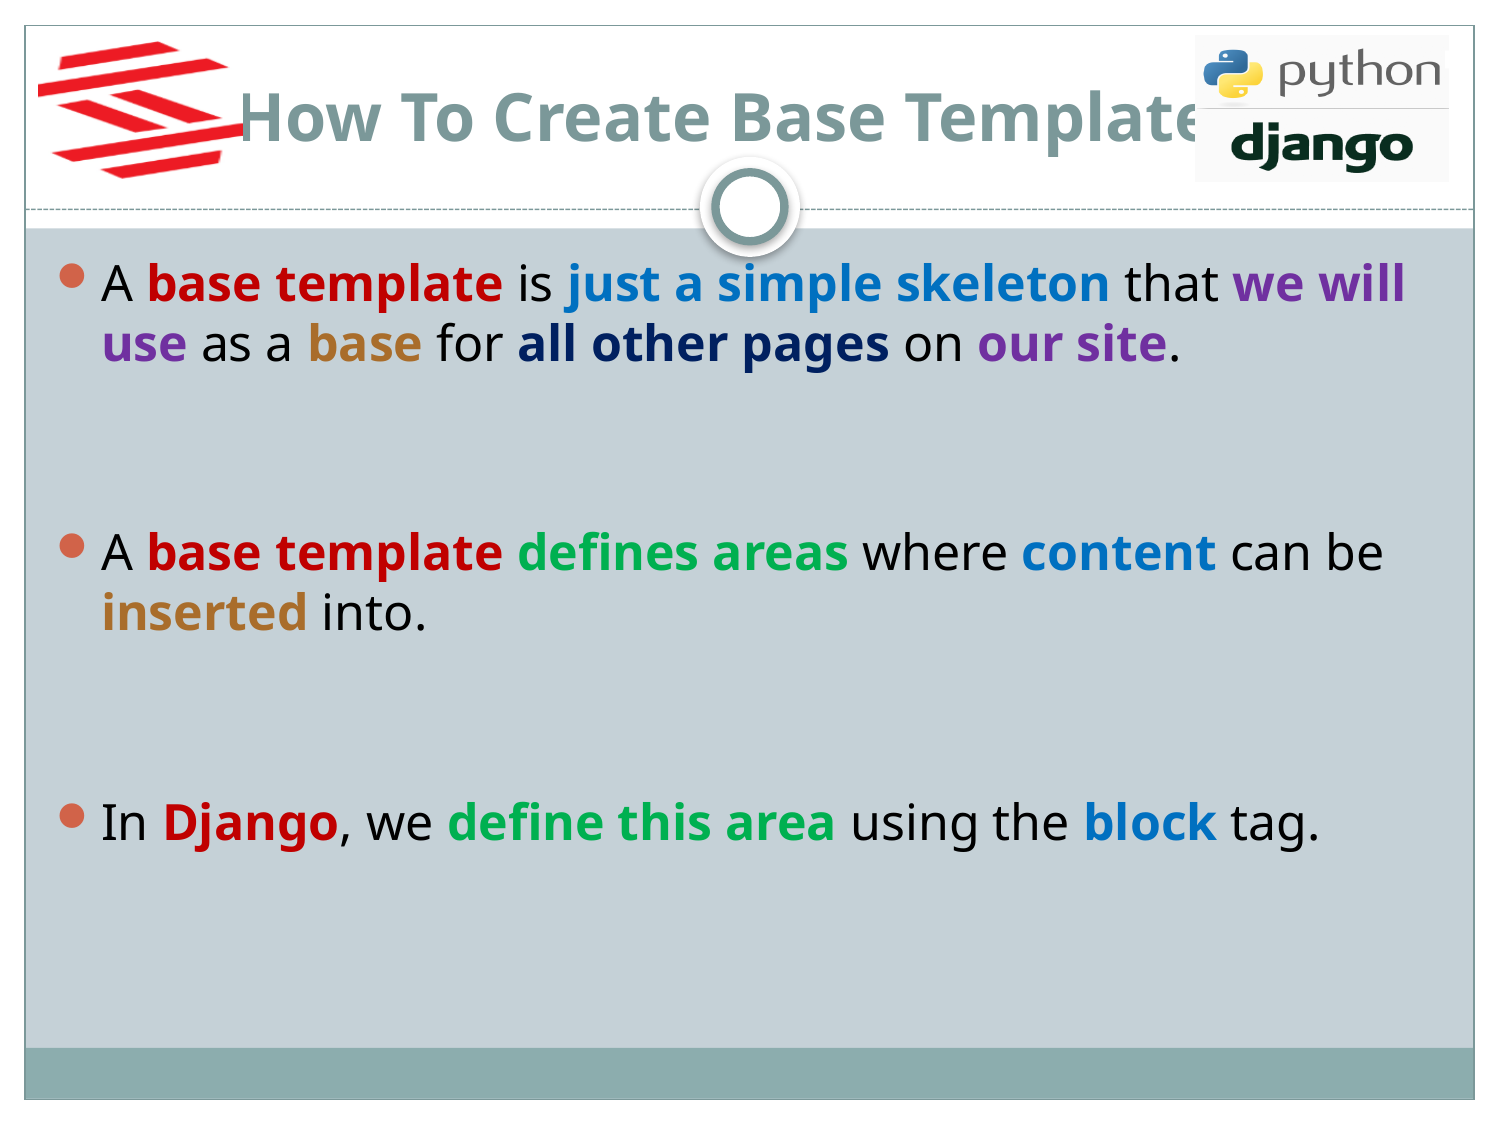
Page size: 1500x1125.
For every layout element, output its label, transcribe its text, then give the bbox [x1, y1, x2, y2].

picture [37, 40, 243, 185]
picture [1195, 34, 1449, 183]
title How To Create Base Template ? [237, 37, 1190, 162]
list A base template is just a simple skeleton that we will use as a base for all other pages on our site. A base template defines areas where content can be inserted into. In Django, we define this area using the block tag. [41, 243, 1471, 1125]
